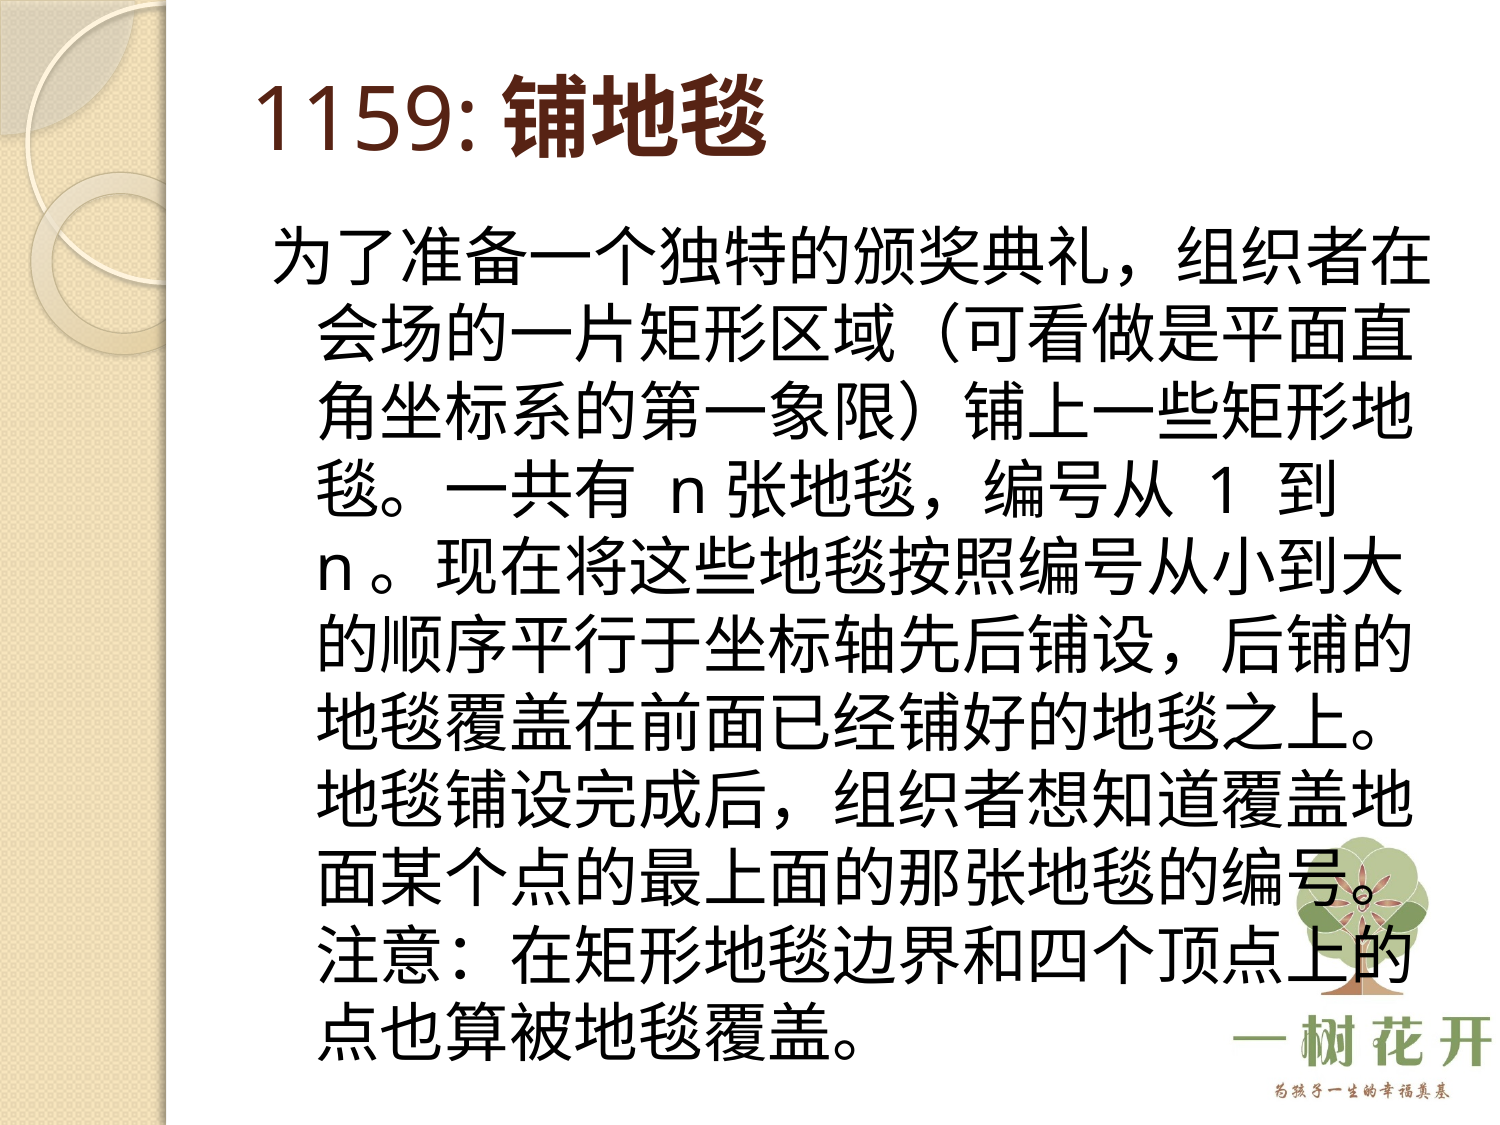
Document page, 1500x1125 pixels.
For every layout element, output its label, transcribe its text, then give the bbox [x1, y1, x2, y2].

picture [1223, 826, 1500, 1125]
list 为了准备一个独特的颁奖典礼，组织者在会场的一片矩形区域（可看做是平面直角坐标系的第一象限）铺上一些矩形地毯。一共有 n张地毯，编号从 1 到n。现在将这些地毯按照编号从小到大的顺序平行于坐标轴先后铺设，后铺的地毯覆盖在前面已经铺好的地毯之上。 地毯铺设完成后，组织者想知道覆盖地面某个点的最上面的那张地毯的编号。注意：在矩形地毯边界和四个顶点上的点也算被地毯覆盖。 [242, 208, 1473, 1083]
title 1159:铺地毯 [235, 45, 1466, 185]
